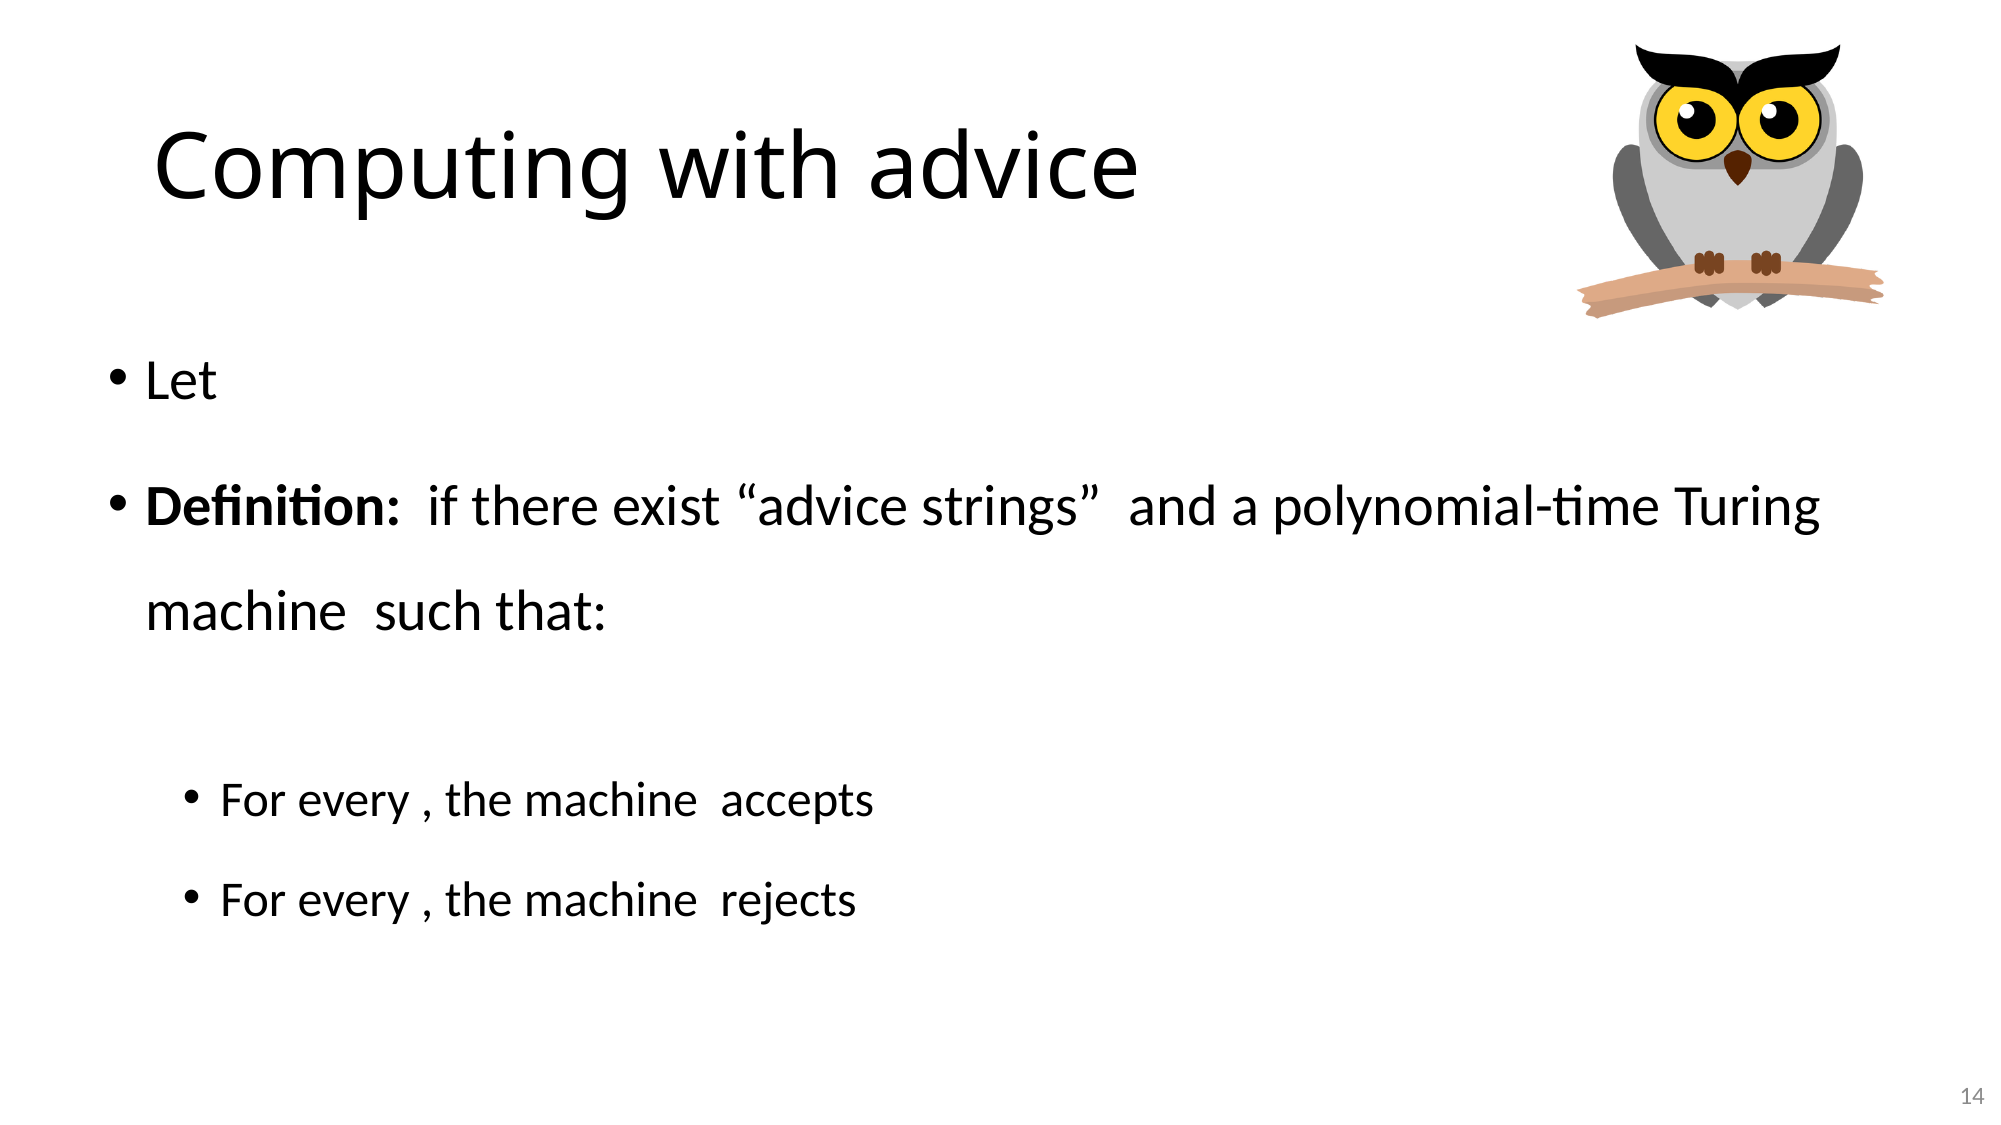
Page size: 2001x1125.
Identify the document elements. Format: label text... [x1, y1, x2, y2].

slide_number 14 [1550, 1064, 2000, 1125]
picture [1573, 28, 1902, 357]
title Computing with advice [137, 59, 1573, 278]
